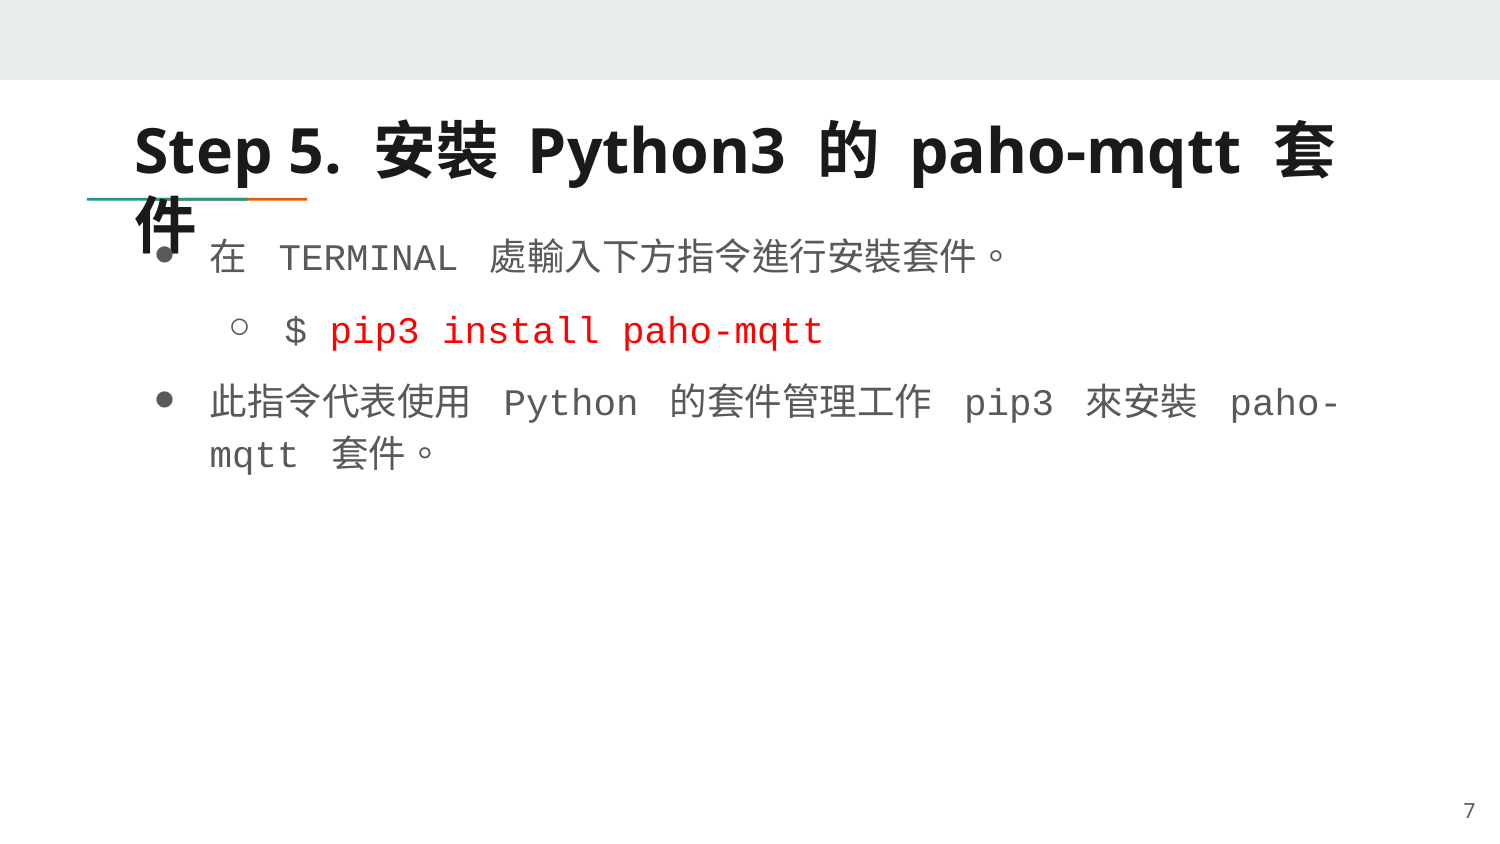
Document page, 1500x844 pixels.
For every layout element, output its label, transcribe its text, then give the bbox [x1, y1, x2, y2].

title Step 5. 安裝 Python3 的 paho-mqtt 套件 [119, 96, 1381, 185]
slide_number ‹#› [1400, 779, 1491, 844]
list 在 TERMINAL 處輸入下方指令進行安裝套件。 $ pip3 install paho-mqtt 此指令代表使用 Python 的套件管理工作 pip3 來安裝 paho-mqtt 套件。 [119, 211, 1381, 583]
